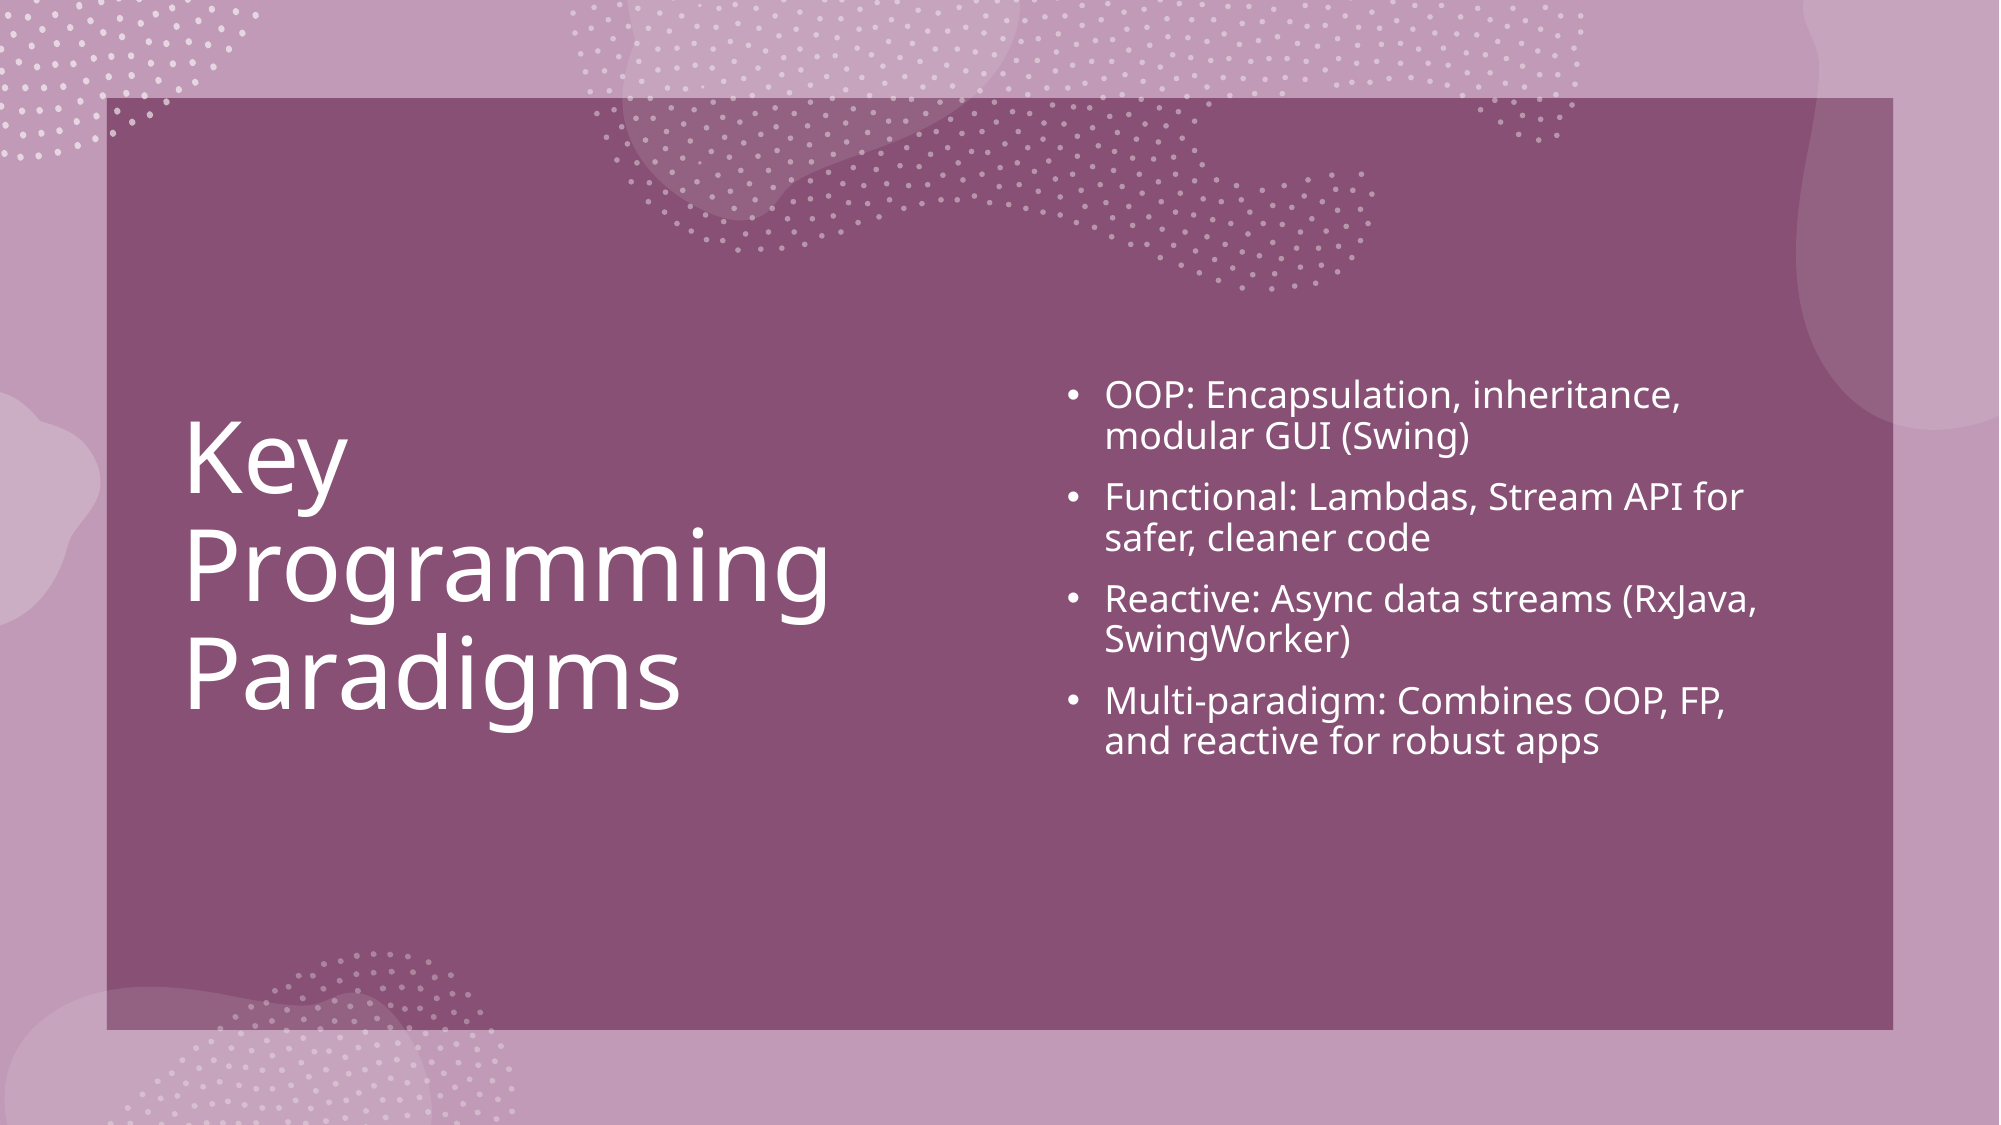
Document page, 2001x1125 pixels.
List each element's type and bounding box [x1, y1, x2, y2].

text_box [0, 0, 2000, 1125]
